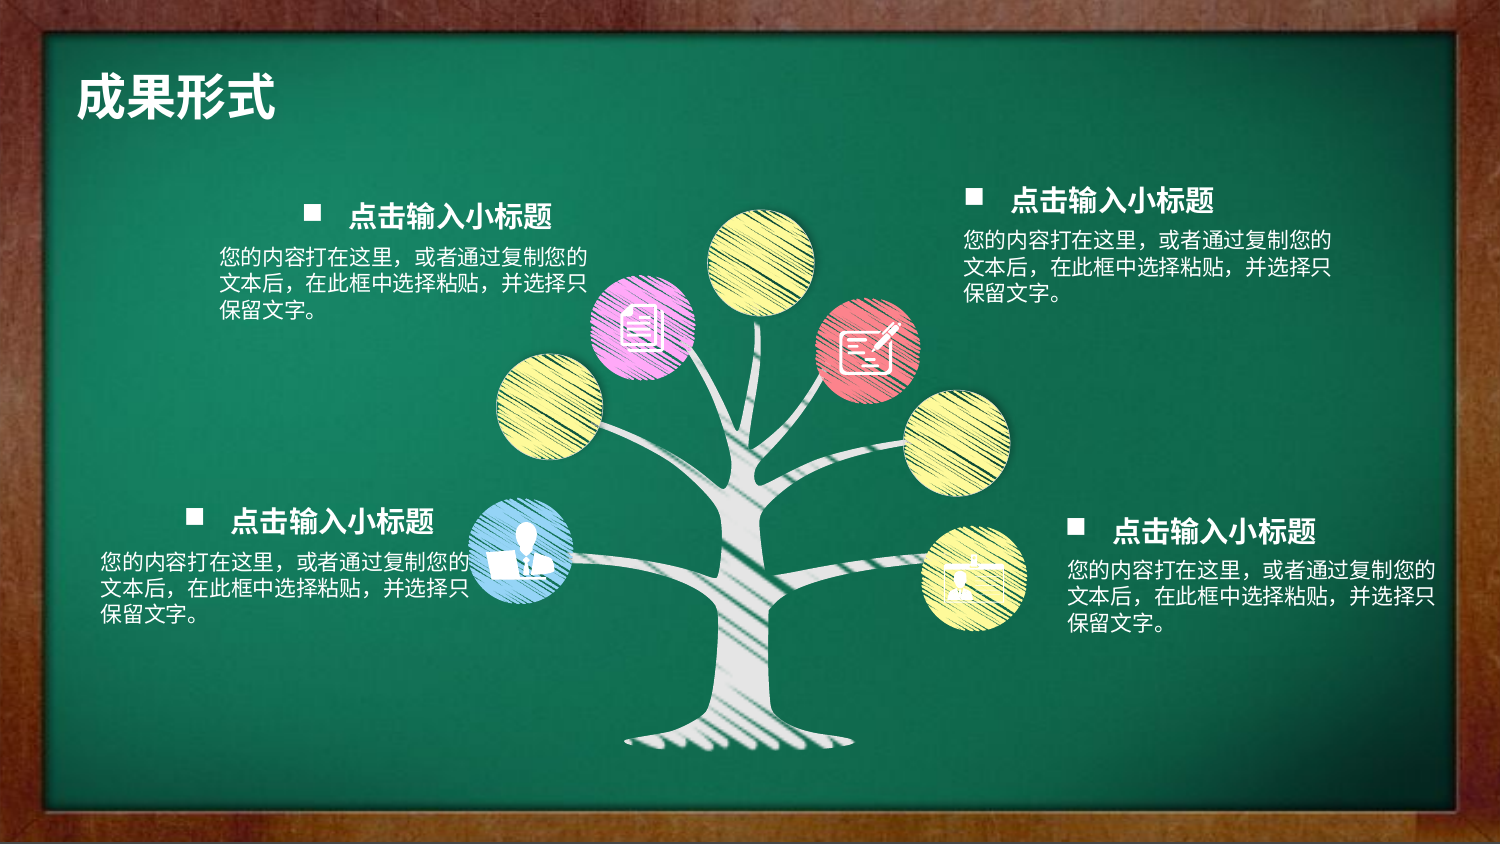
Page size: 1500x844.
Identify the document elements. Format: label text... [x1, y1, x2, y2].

title 成果形式 [64, 50, 1401, 132]
text_box 您的内容打在这里，或者通过复制您的文本后，在此框中选择粘贴，并选择只保留文字。 [1047, 556, 1460, 650]
text_box 点击输入小标题 [281, 191, 590, 240]
text_box [707, 209, 815, 317]
text_box 您的内容打在这里，或者通过复制您的文本后，在此框中选择粘贴，并选择只保留文字。 [80, 547, 493, 641]
text_box 点击输入小标题 [163, 495, 472, 545]
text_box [588, 274, 696, 381]
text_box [920, 525, 1028, 632]
text_box 点击输入小标题 [943, 175, 1252, 224]
text_box [574, 317, 920, 752]
text_box [496, 353, 603, 460]
text_box 您的内容打在这里，或者通过复制您的文本后，在此框中选择粘贴，并选择只保留文字。 [198, 243, 612, 337]
text_box 点击输入小标题 [1045, 505, 1354, 555]
text_box 您的内容打在这里，或者通过复制您的文本后，在此框中选择粘贴，并选择只保留文字。 [943, 226, 1356, 320]
picture [0, 0, 1500, 842]
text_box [814, 297, 921, 405]
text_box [467, 497, 574, 605]
text_box [903, 390, 1011, 497]
